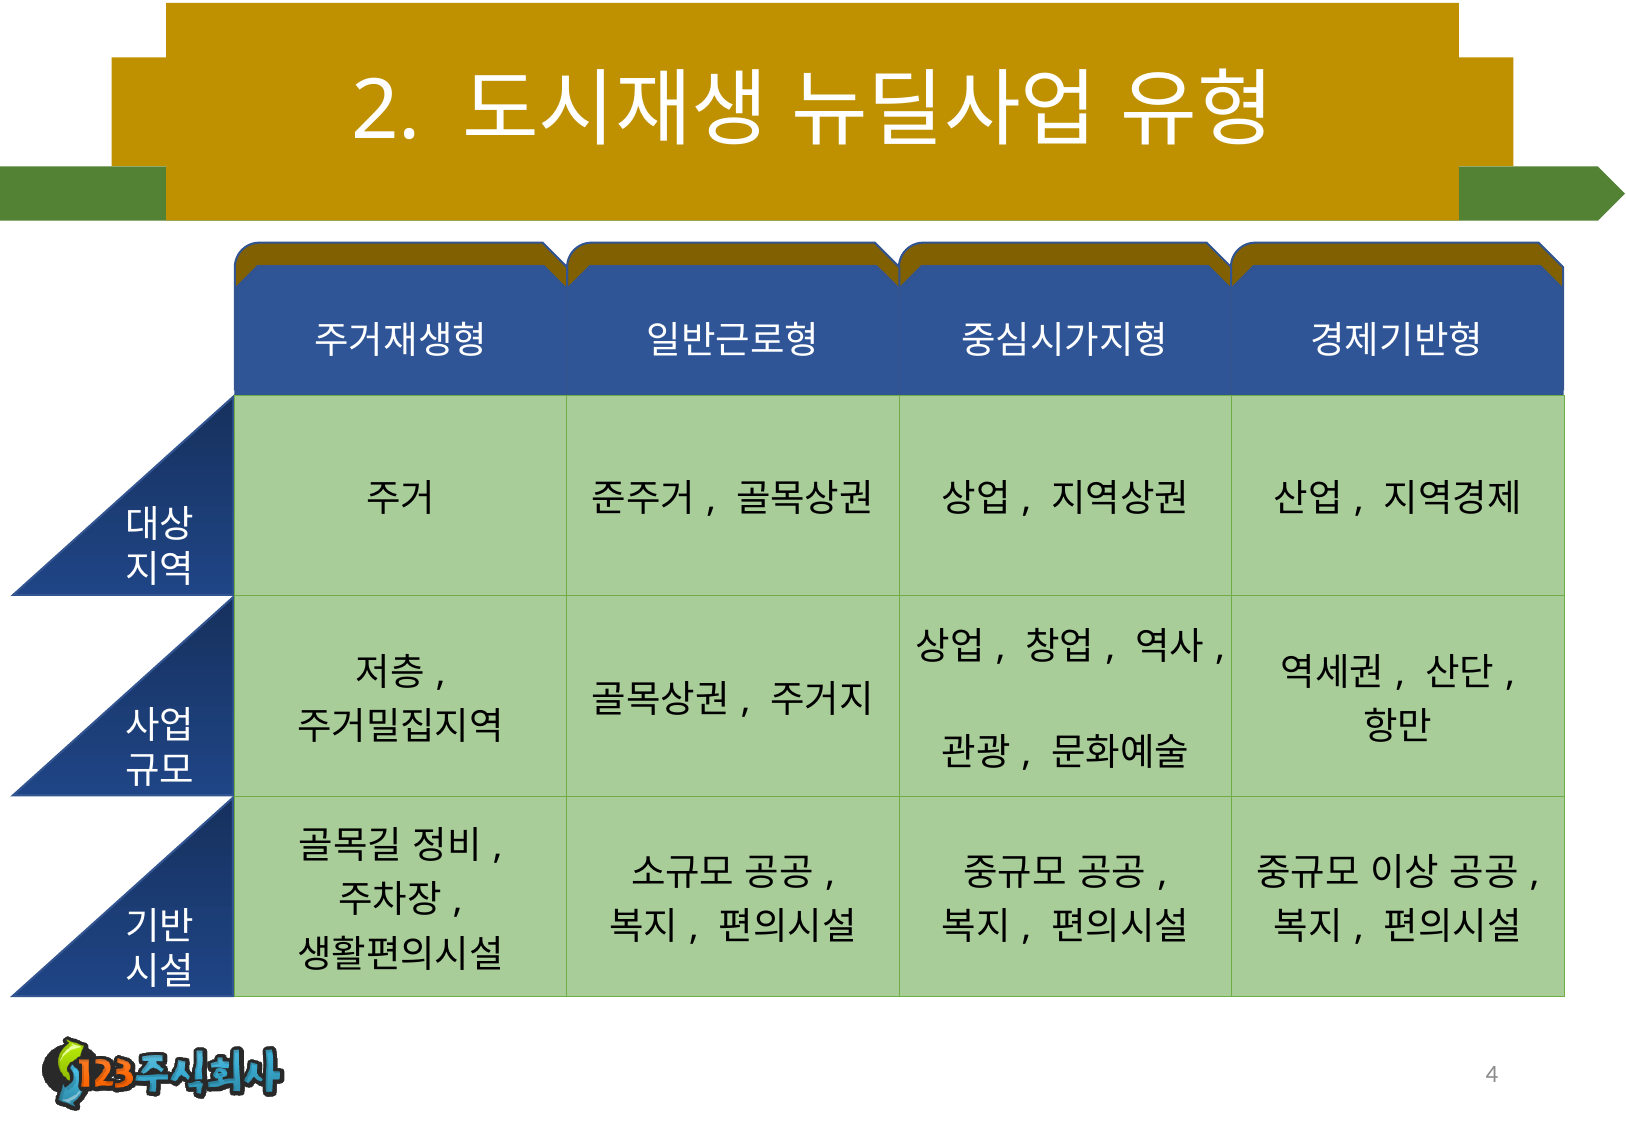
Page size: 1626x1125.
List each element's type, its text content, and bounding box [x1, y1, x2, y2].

table_cell 상업, 창업, 역사, 관광, 문화예술 [900, 596, 1231, 796]
title 2. 도시재생 뉴딜사업 유형 [111, 3, 1514, 221]
text_box [1230, 241, 1565, 391]
text_box 경제기반형 [1232, 265, 1564, 395]
table_header 상업, 지역상권 [900, 396, 1231, 595]
picture [30, 1023, 295, 1122]
text_box [566, 241, 901, 391]
slide_number 4 [1147, 1042, 1514, 1103]
text_box [898, 241, 1233, 391]
text_box 중심시가지형 [900, 265, 1232, 395]
table_header 주거 [235, 396, 566, 595]
text_box 일반근로형 [568, 265, 900, 395]
text_box [233, 241, 569, 391]
text_box 기반시설 [9, 795, 234, 998]
table_cell 중규모 공공, 복지, 편의시설 [900, 797, 1231, 996]
table_cell 중규모 이상 공공, 복지, 편의시설 [1232, 797, 1564, 996]
table_cell 골목상권, 주거지 [567, 596, 899, 796]
table_cell 역세권, 산단, 항만 [1232, 596, 1564, 796]
table_cell 소규모 공공, 복지, 편의시설 [567, 797, 899, 996]
text_box 주거재생형 [234, 265, 568, 395]
table_header 산업, 지역경제 [1232, 396, 1564, 595]
table_header 준주거, 골목상권 [567, 396, 899, 595]
table_cell 골목길 정비, 주차장, 생활편의시설 [235, 797, 566, 996]
table_cell 저층, 주거밀집지역 [235, 596, 566, 796]
text_box 대상지역 [10, 394, 234, 596]
text_box 사업규모 [10, 594, 234, 797]
